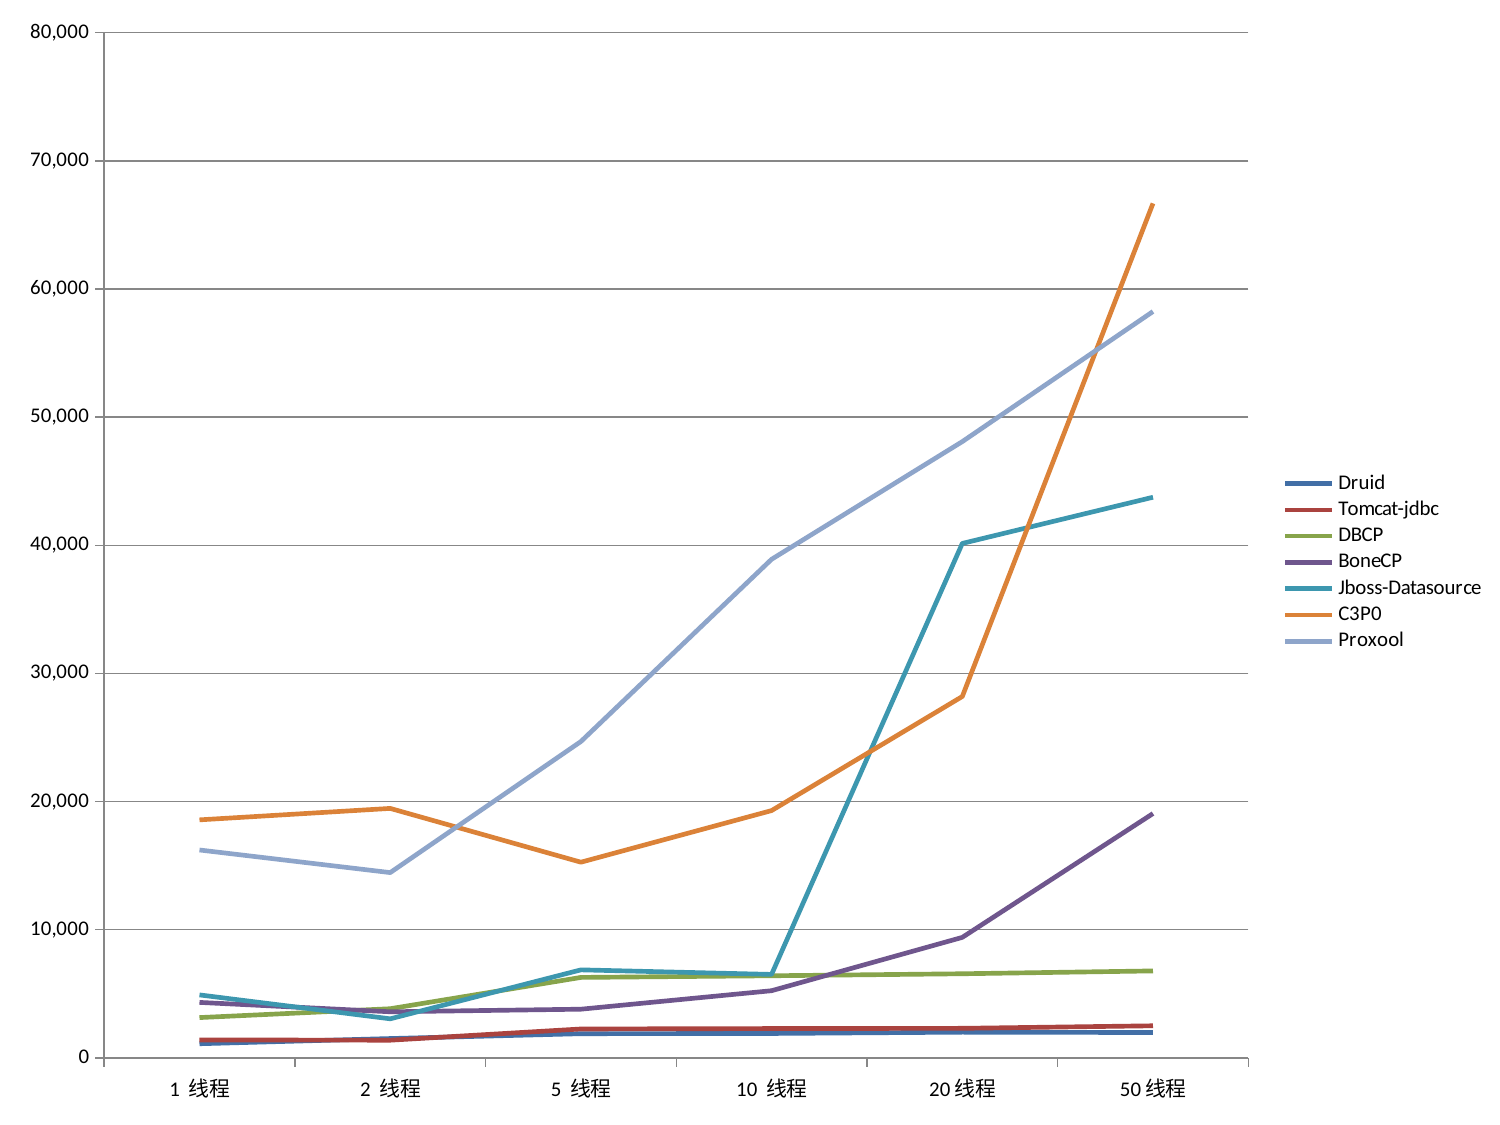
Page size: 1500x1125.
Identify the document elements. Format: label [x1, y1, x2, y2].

chart [0, 0, 1500, 1125]
